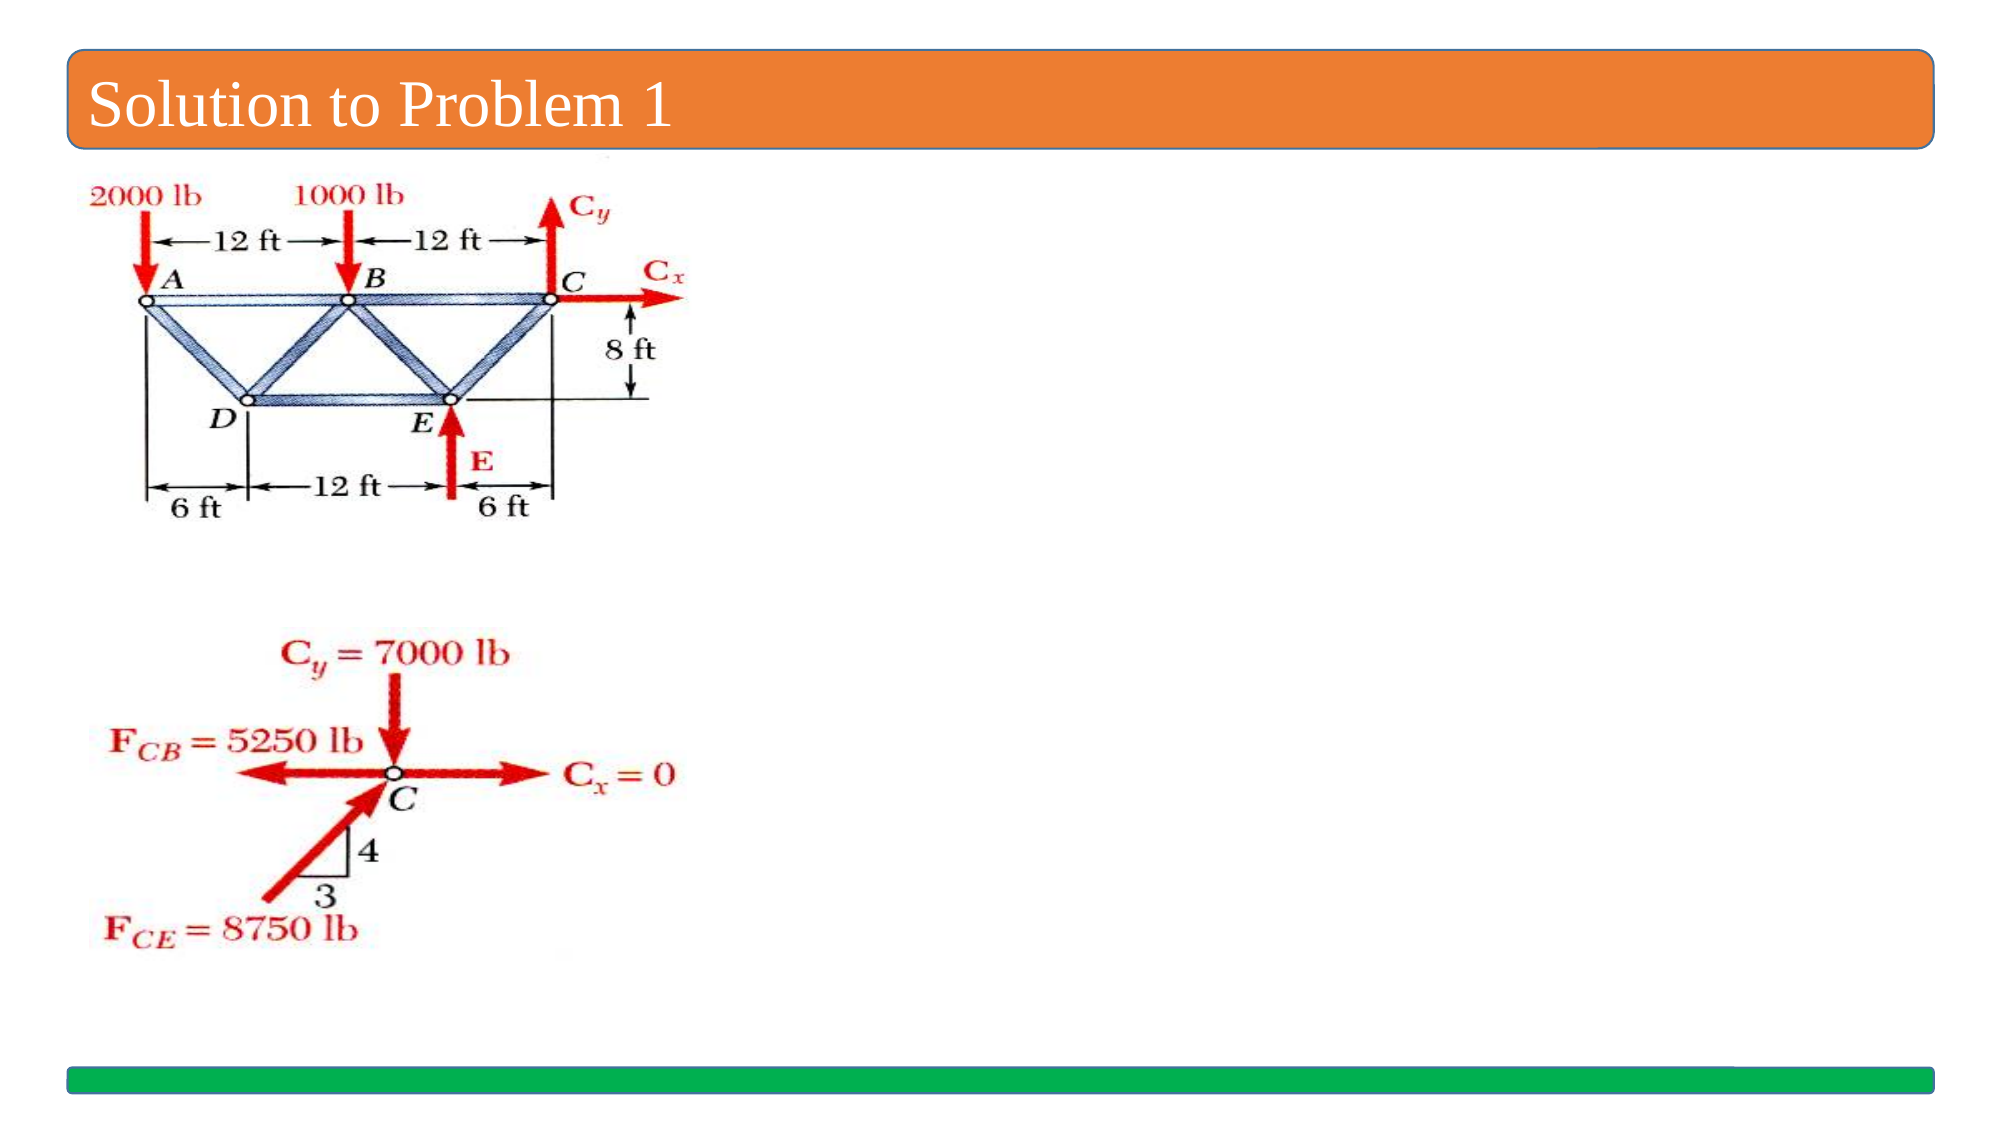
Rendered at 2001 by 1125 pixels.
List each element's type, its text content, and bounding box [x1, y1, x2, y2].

text_box [66, 1066, 1935, 1095]
text_box Solution to Problem 1 [66, 48, 1935, 150]
picture [77, 153, 701, 537]
picture [89, 627, 687, 961]
